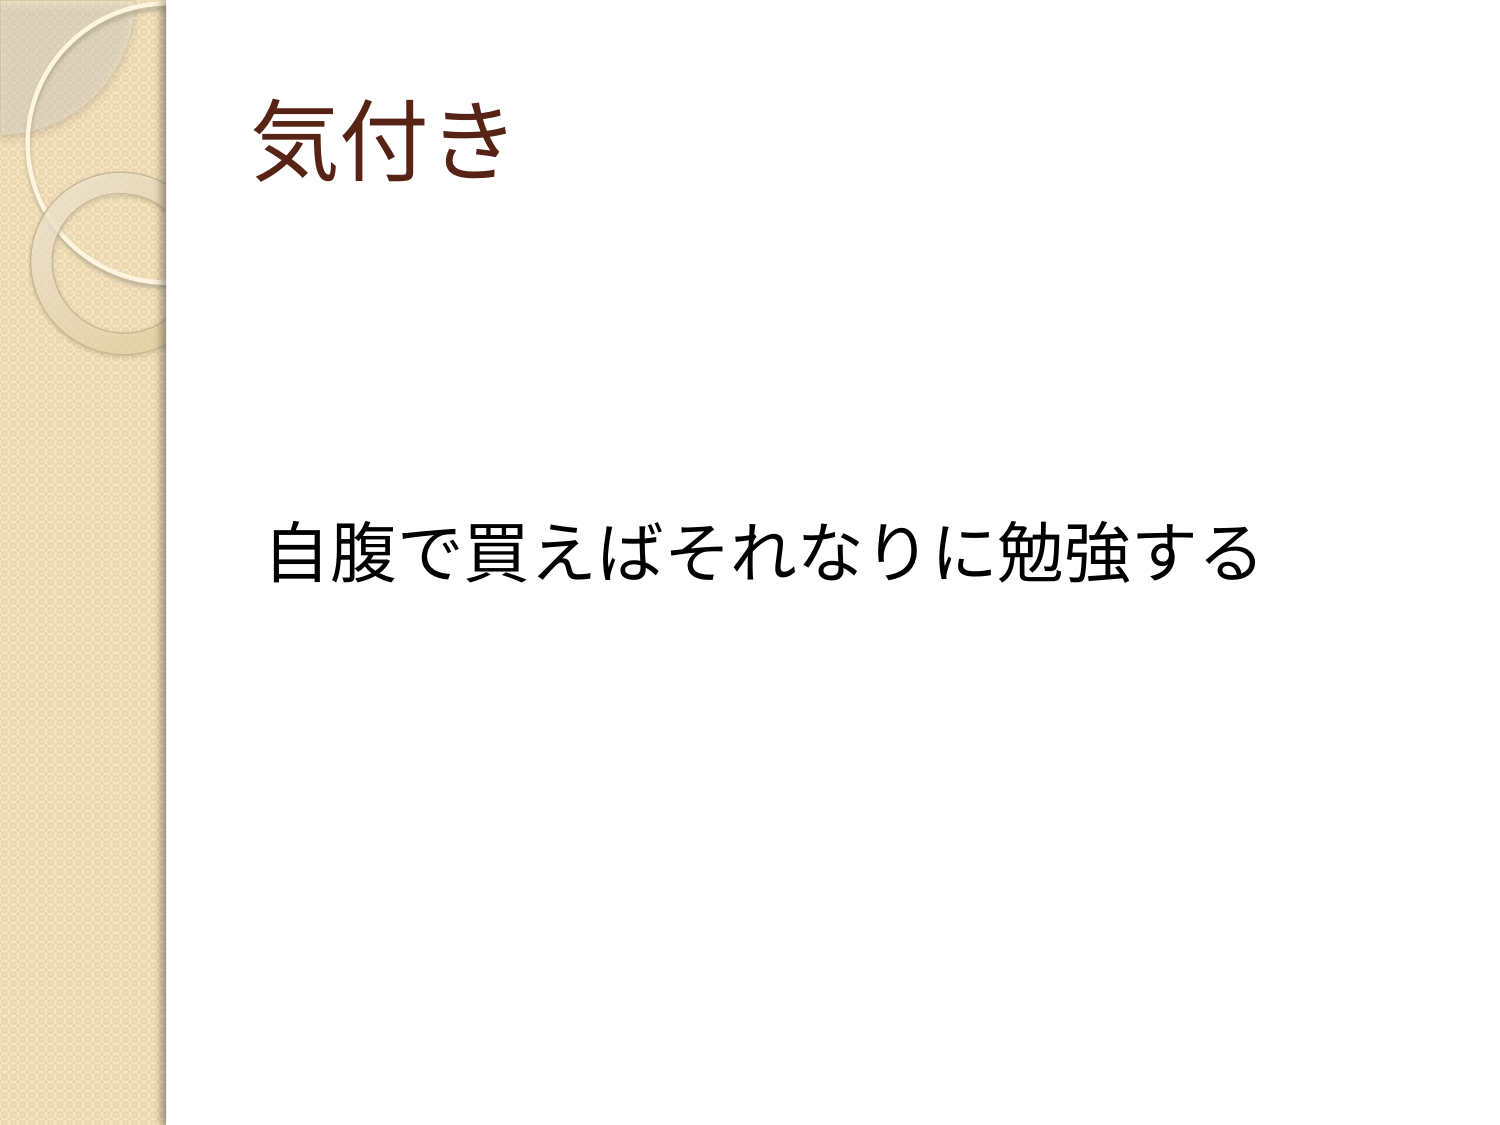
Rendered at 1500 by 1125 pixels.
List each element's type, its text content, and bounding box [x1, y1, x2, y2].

title 気付き [235, 45, 1466, 233]
list 自腹で買えばそれなりに勉強する [235, 503, 1466, 1025]
